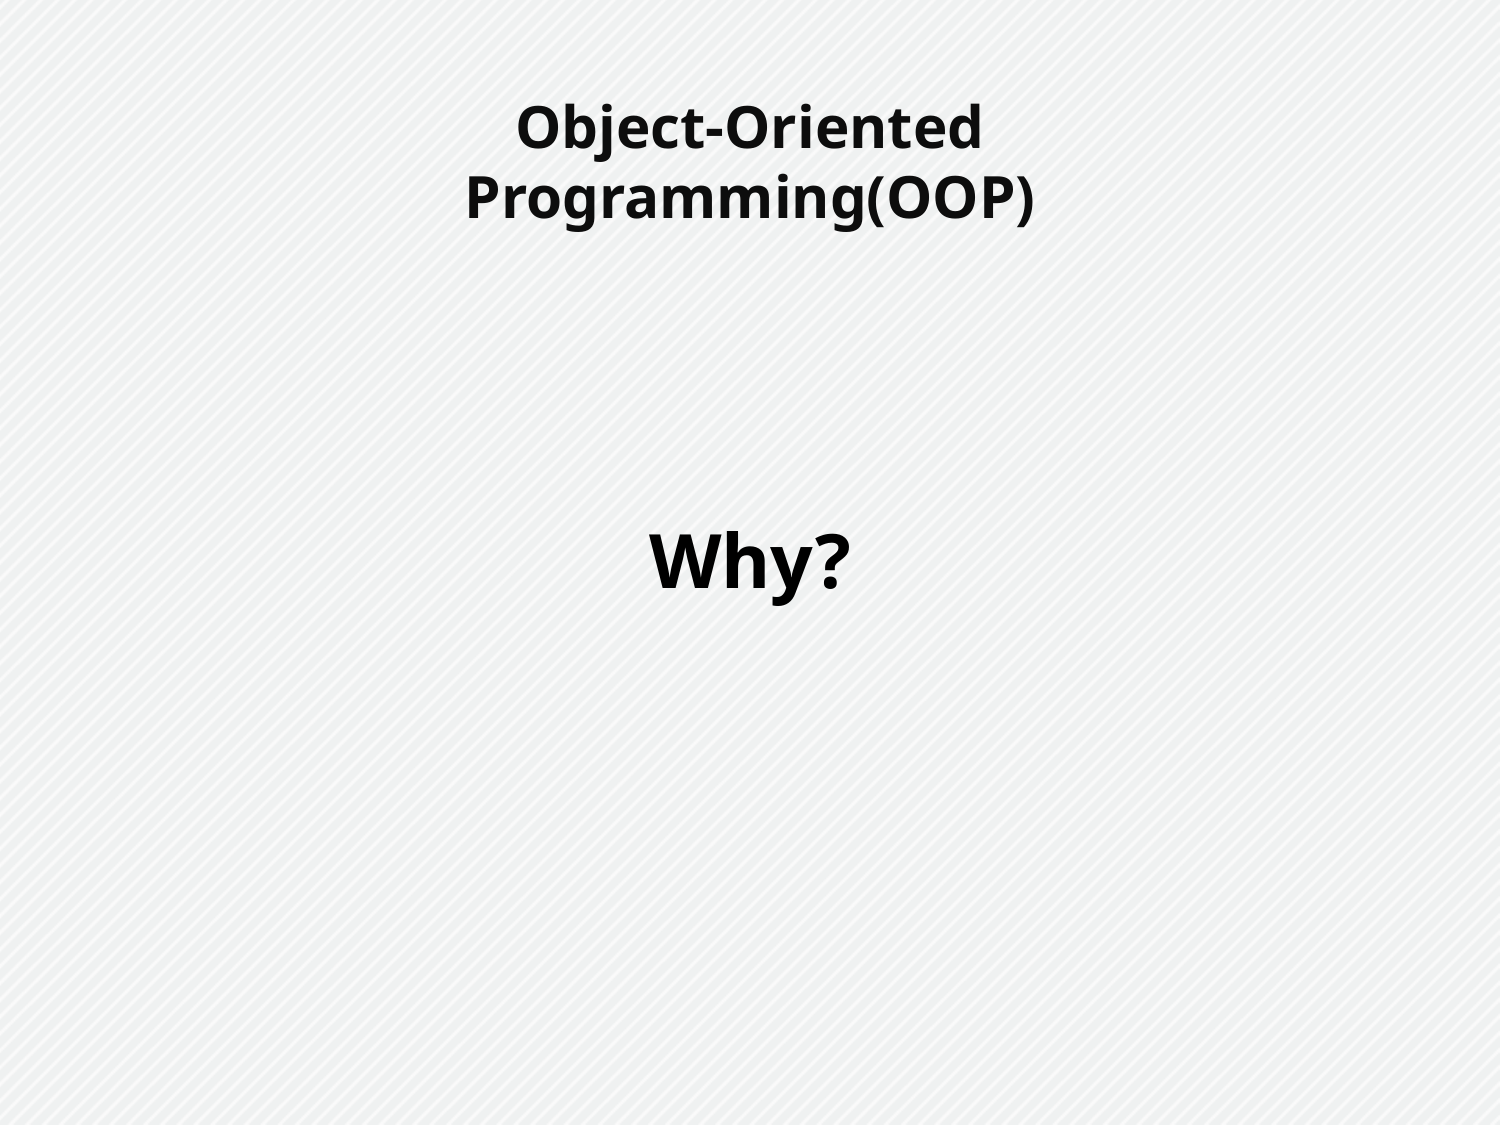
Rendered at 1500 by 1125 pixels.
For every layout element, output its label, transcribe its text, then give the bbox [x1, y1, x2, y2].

picture [0, 0, 1500, 1125]
text_box Why? [112, 479, 1388, 611]
text_box Object-Oriented Programming(OOP) [224, 83, 1276, 238]
